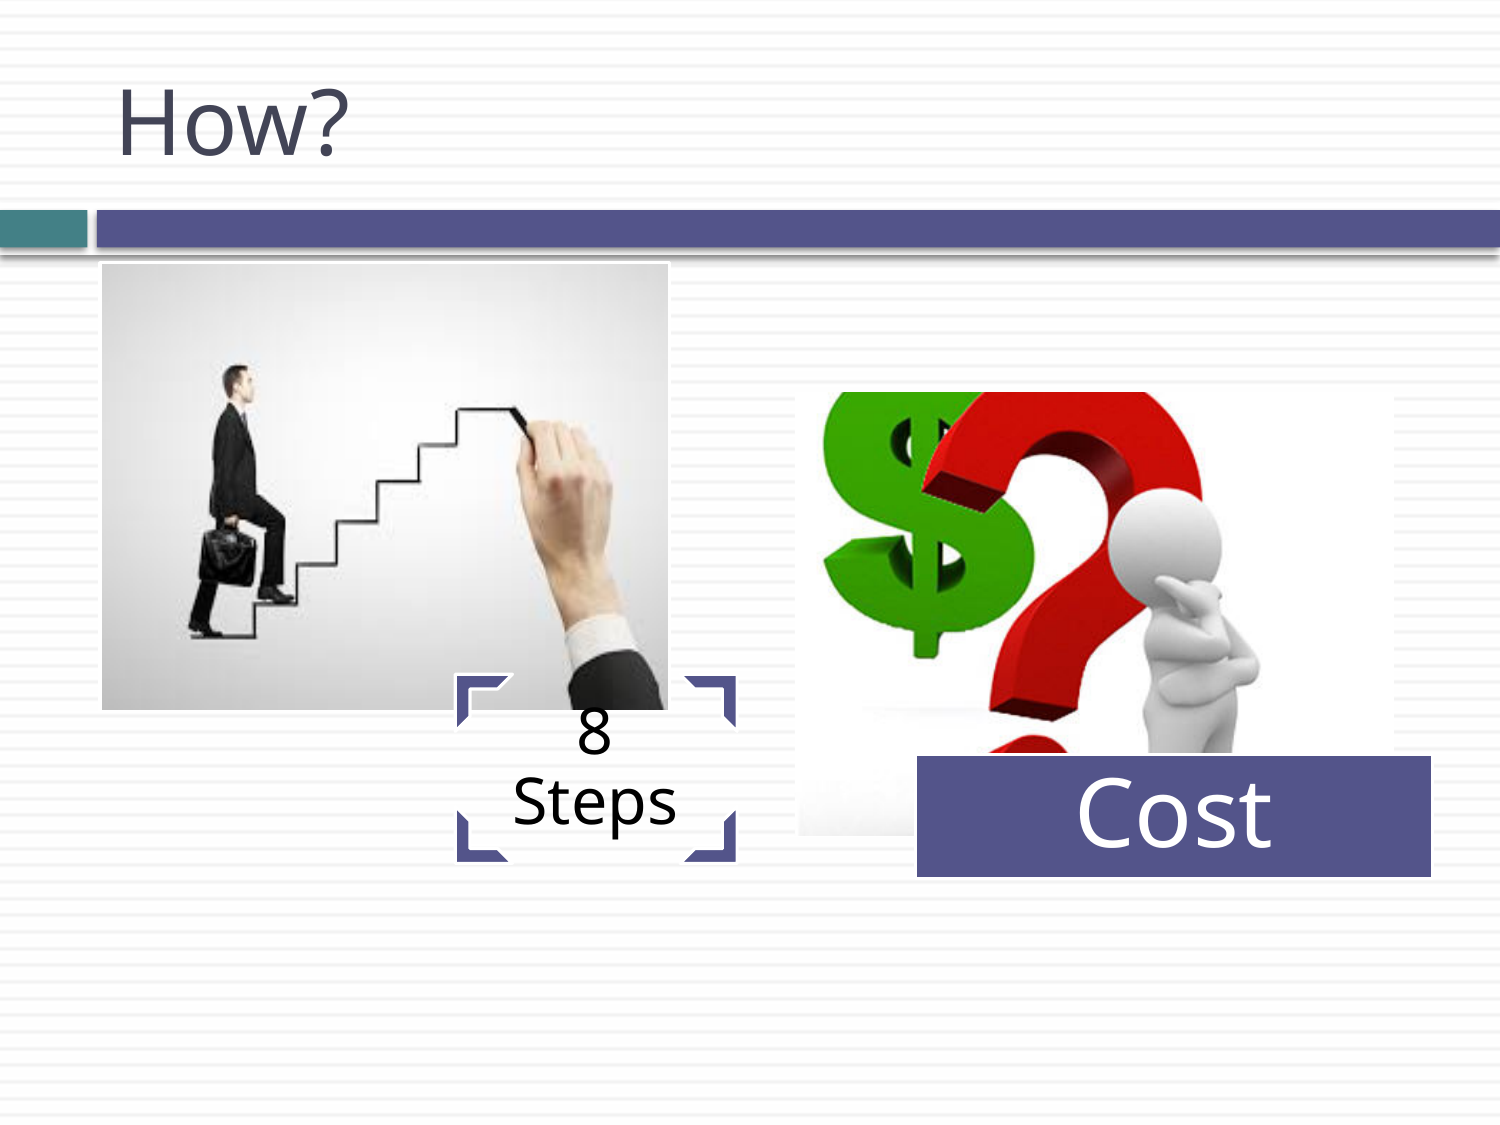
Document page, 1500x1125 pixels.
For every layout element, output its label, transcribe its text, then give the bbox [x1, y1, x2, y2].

title How? [99, 37, 1438, 200]
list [99, 260, 738, 1011]
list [794, 260, 1433, 1011]
